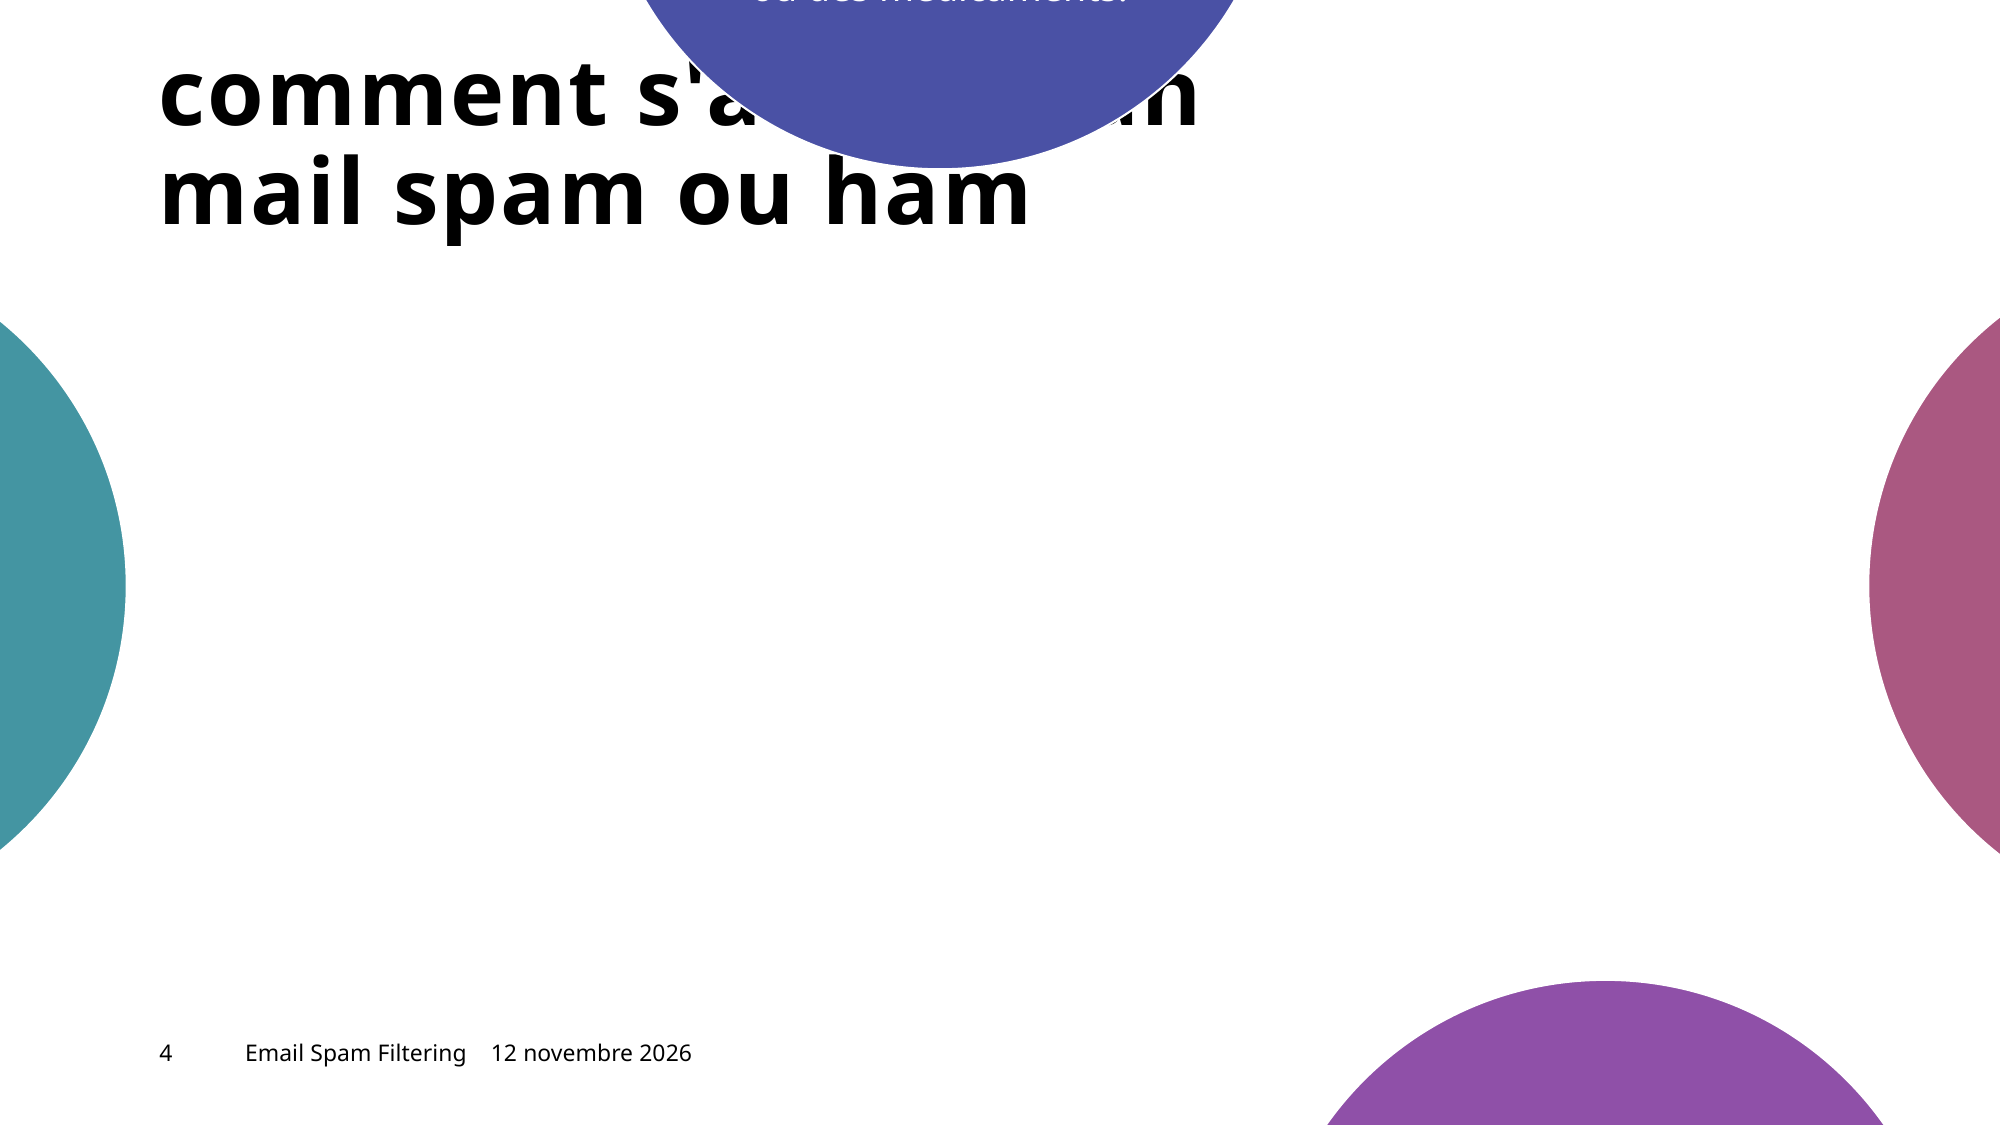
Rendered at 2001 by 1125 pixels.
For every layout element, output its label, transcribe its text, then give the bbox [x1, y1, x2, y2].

footer Email Spam Filtering [246, 1038, 491, 1080]
text_box L'expéditeur vous est inconnu. La plupart des spams proviennent d'expéditeurs inconnus ou d'adresses fabriquées. [0, 318, 128, 853]
slide_number 4 [159, 1038, 246, 1080]
text_box L'objet et le contenu sont sensationnels. Ils contiennent souvent des phrases comme "Urgent !", "Alertes nouvelles !" ou promettent des cadeaux, de l'argent ou des médicaments. [643, 0, 1237, 171]
text_box Il contient des liens ou des pièces jointes suspects. Ne cliquez jamais sur des liens ou des pièces jointes provenant d'un expéditeur inconnu. [1324, 978, 1886, 1125]
title comment s'avoir si un mail spam ou ham [158, 45, 1405, 245]
slide_number 26 mai 2023 [491, 1038, 707, 1080]
text_box La mise en page et les fautes d'orthographe sont douteuses. Beaucoup de spams sont mal écrits et ont une mise en page peu soignée. [1867, 315, 2000, 857]
